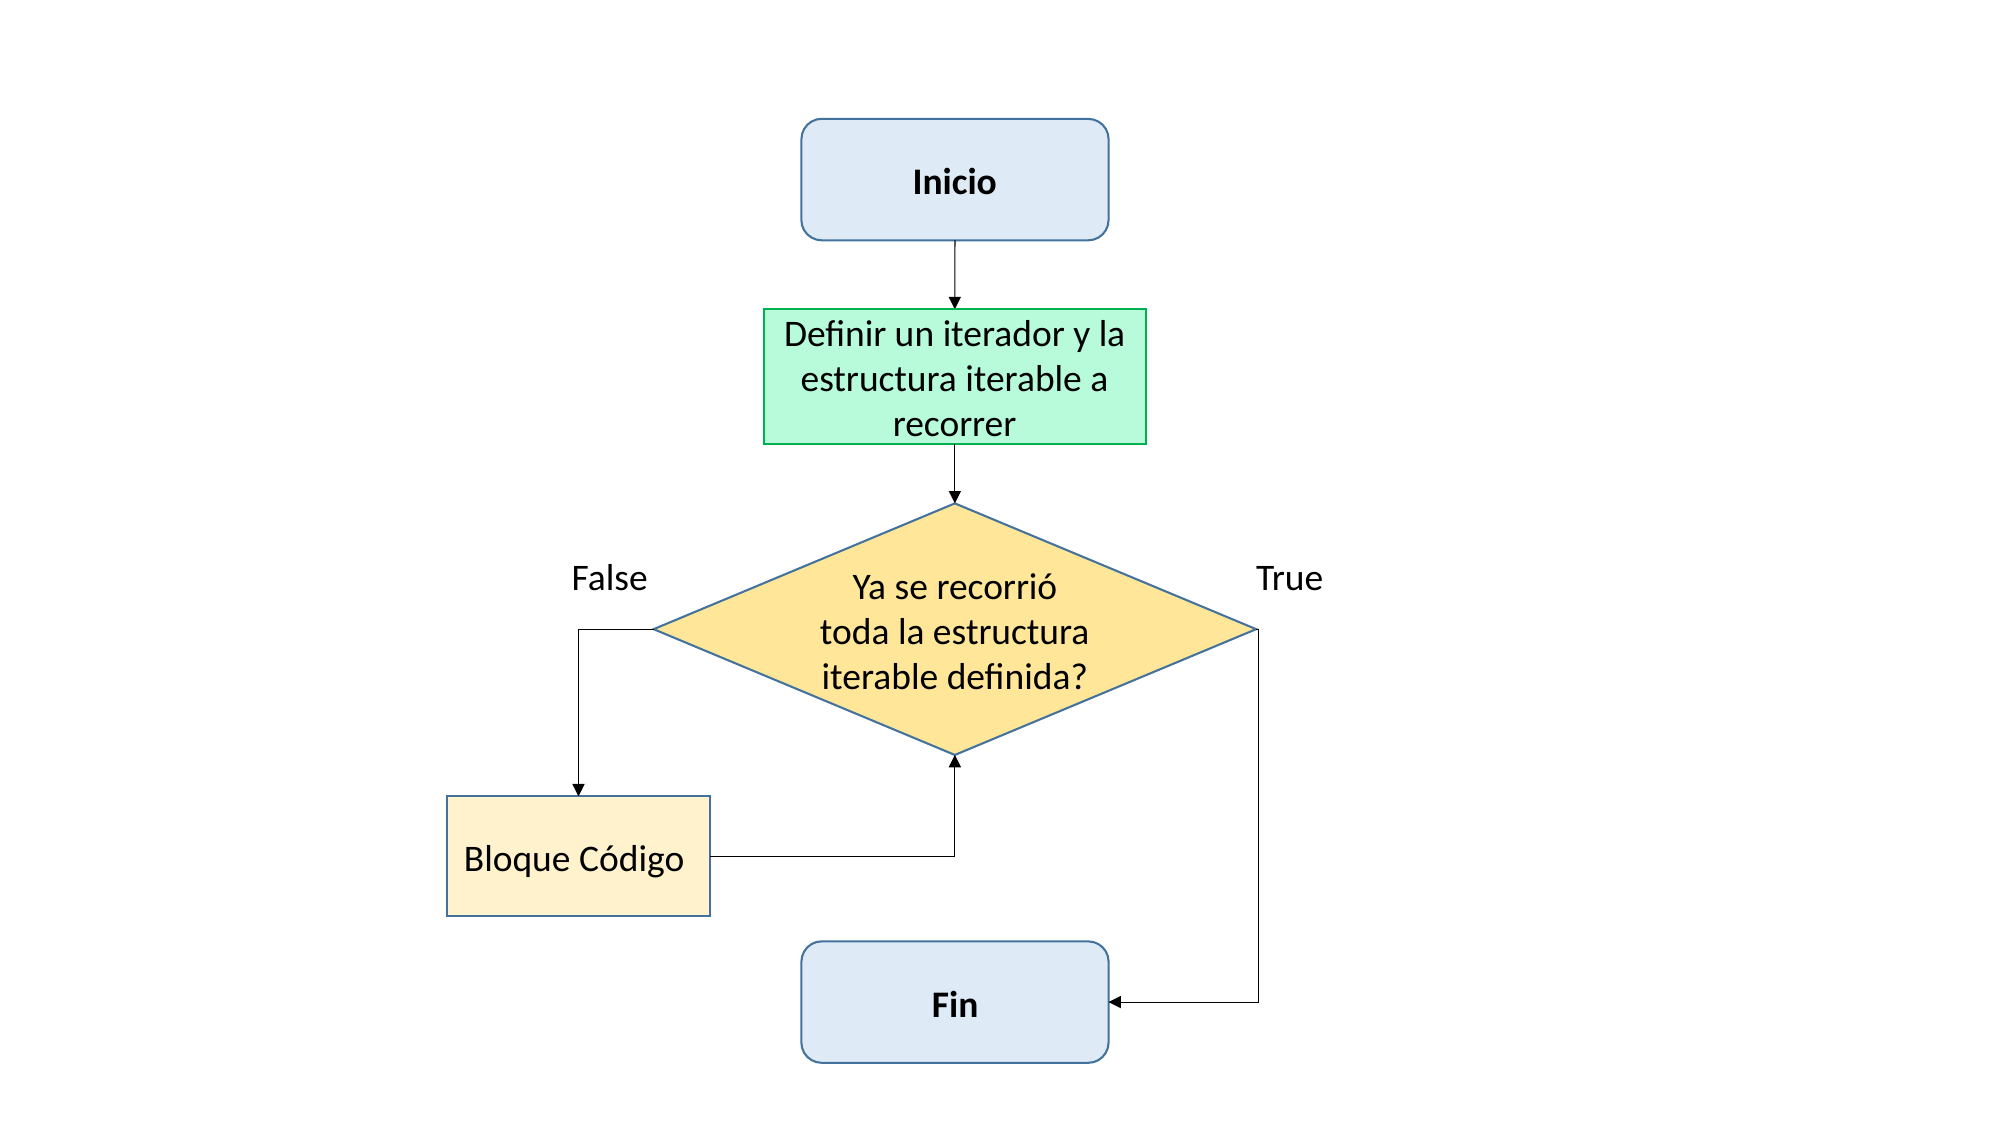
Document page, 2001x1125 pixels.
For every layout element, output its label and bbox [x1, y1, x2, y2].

text_box [447, 118, 1367, 1063]
